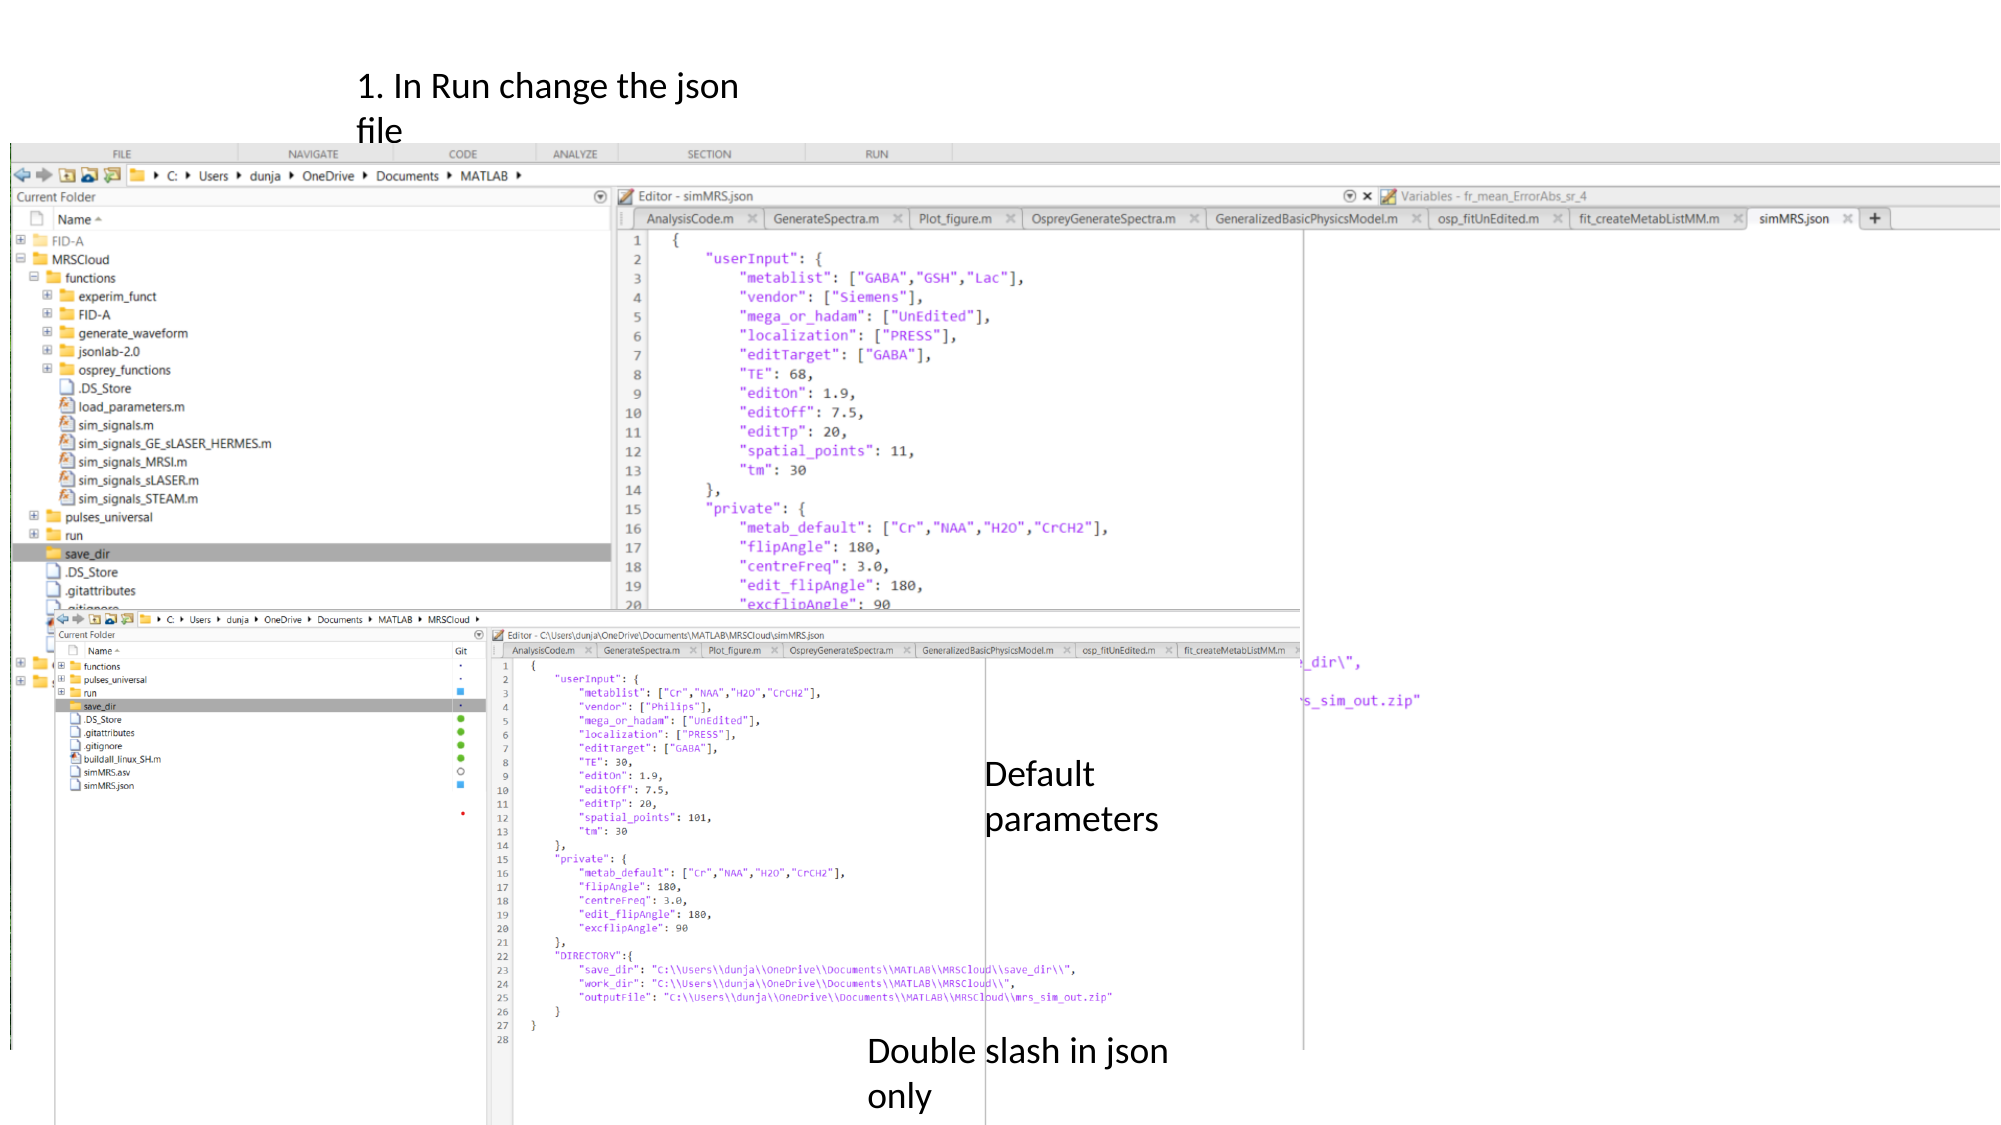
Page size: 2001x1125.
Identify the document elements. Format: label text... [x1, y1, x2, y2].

text_box 1. In Run change the json file [341, 53, 783, 143]
picture [10, 143, 2000, 1125]
